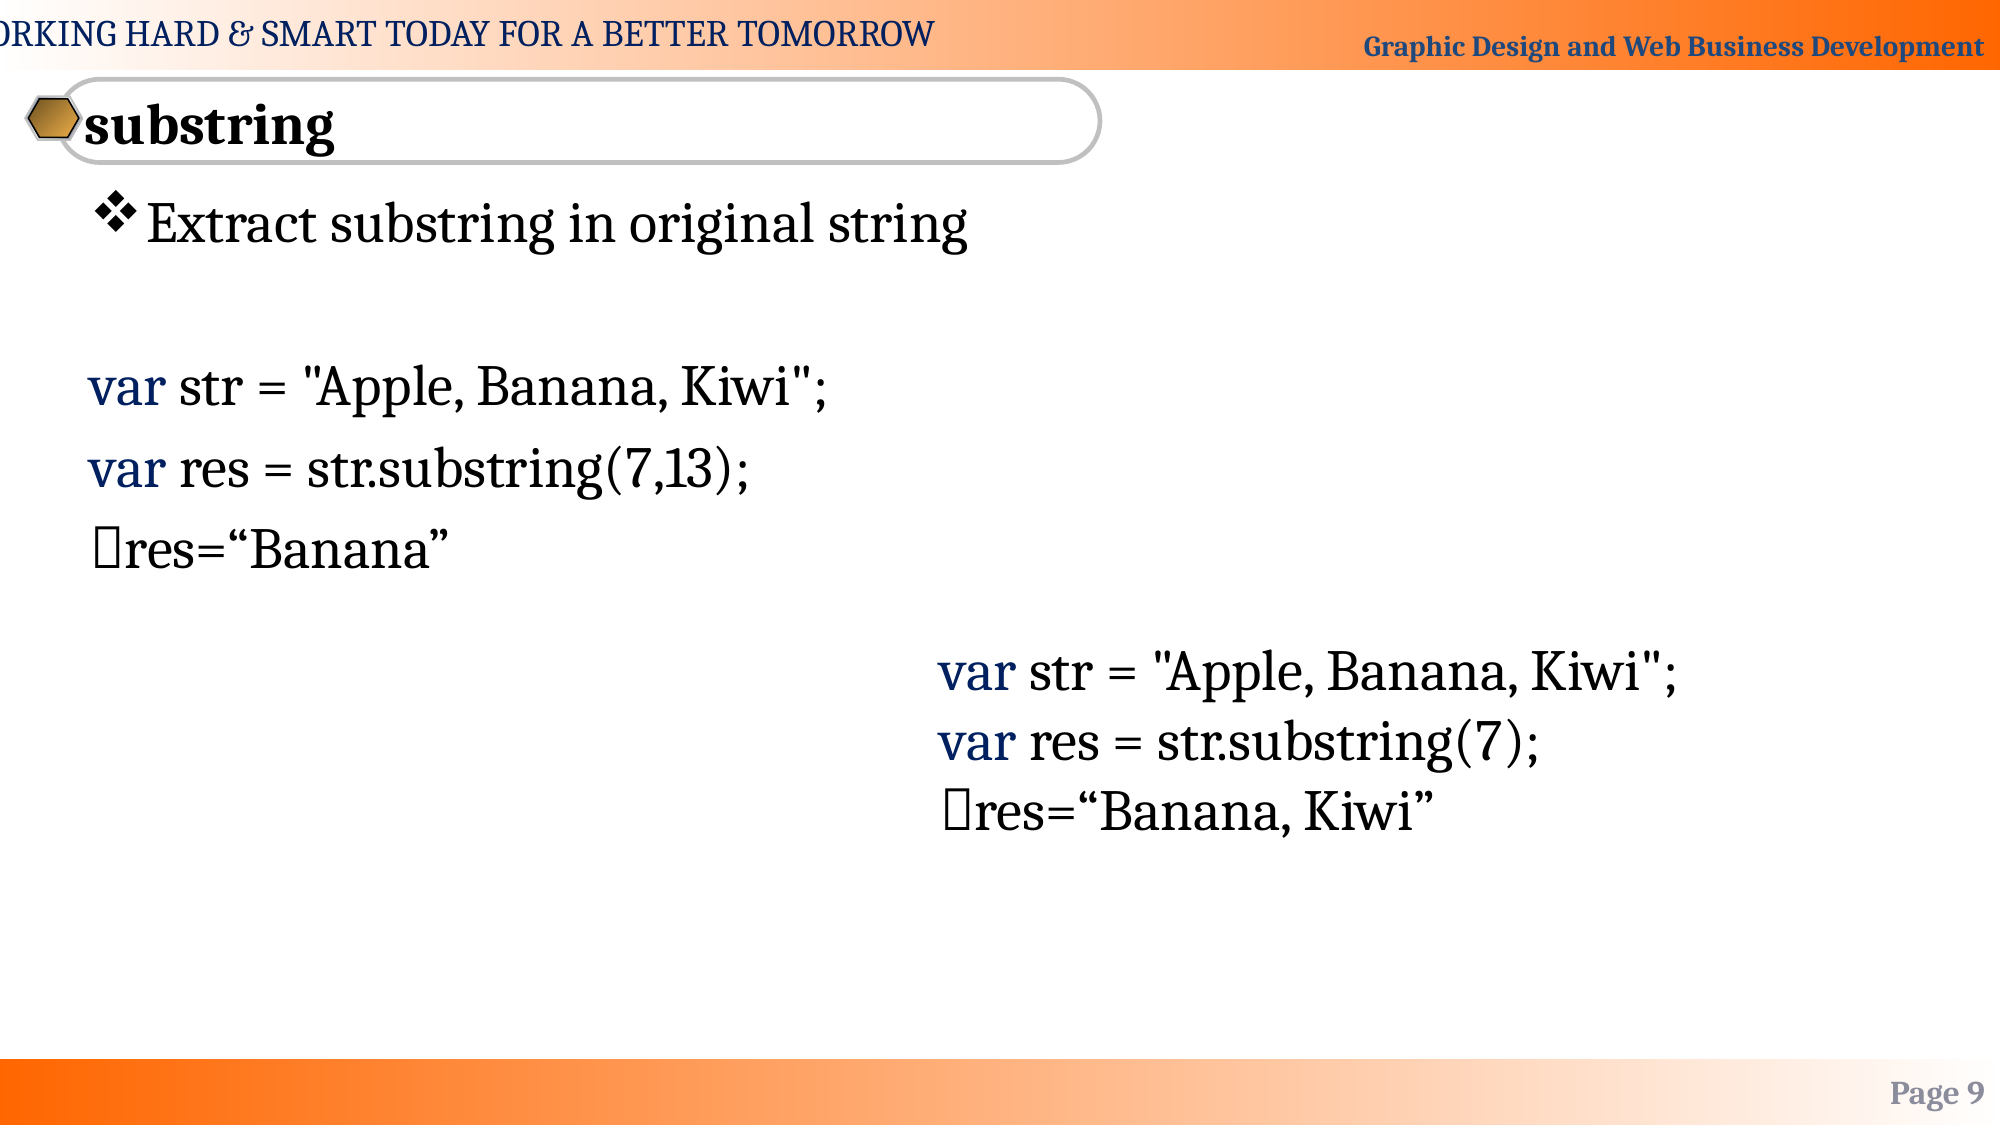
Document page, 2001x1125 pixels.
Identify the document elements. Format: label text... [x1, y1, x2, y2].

text_box var str = "Apple, Banana, Kiwi"; var res = str.substring(7); res=“Banana, Kiwi” [924, 624, 1925, 850]
slide_number Page 2 [1609, 0, 1613, 36]
text_box Extract substring in original string var str = "Apple, Banana, Kiwi"; var res = str.substring(7,13); res=“Banana” [74, 176, 1950, 1038]
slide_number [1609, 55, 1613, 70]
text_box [24, 78, 1101, 163]
slide_number Page 9 [1533, 1060, 2000, 1121]
